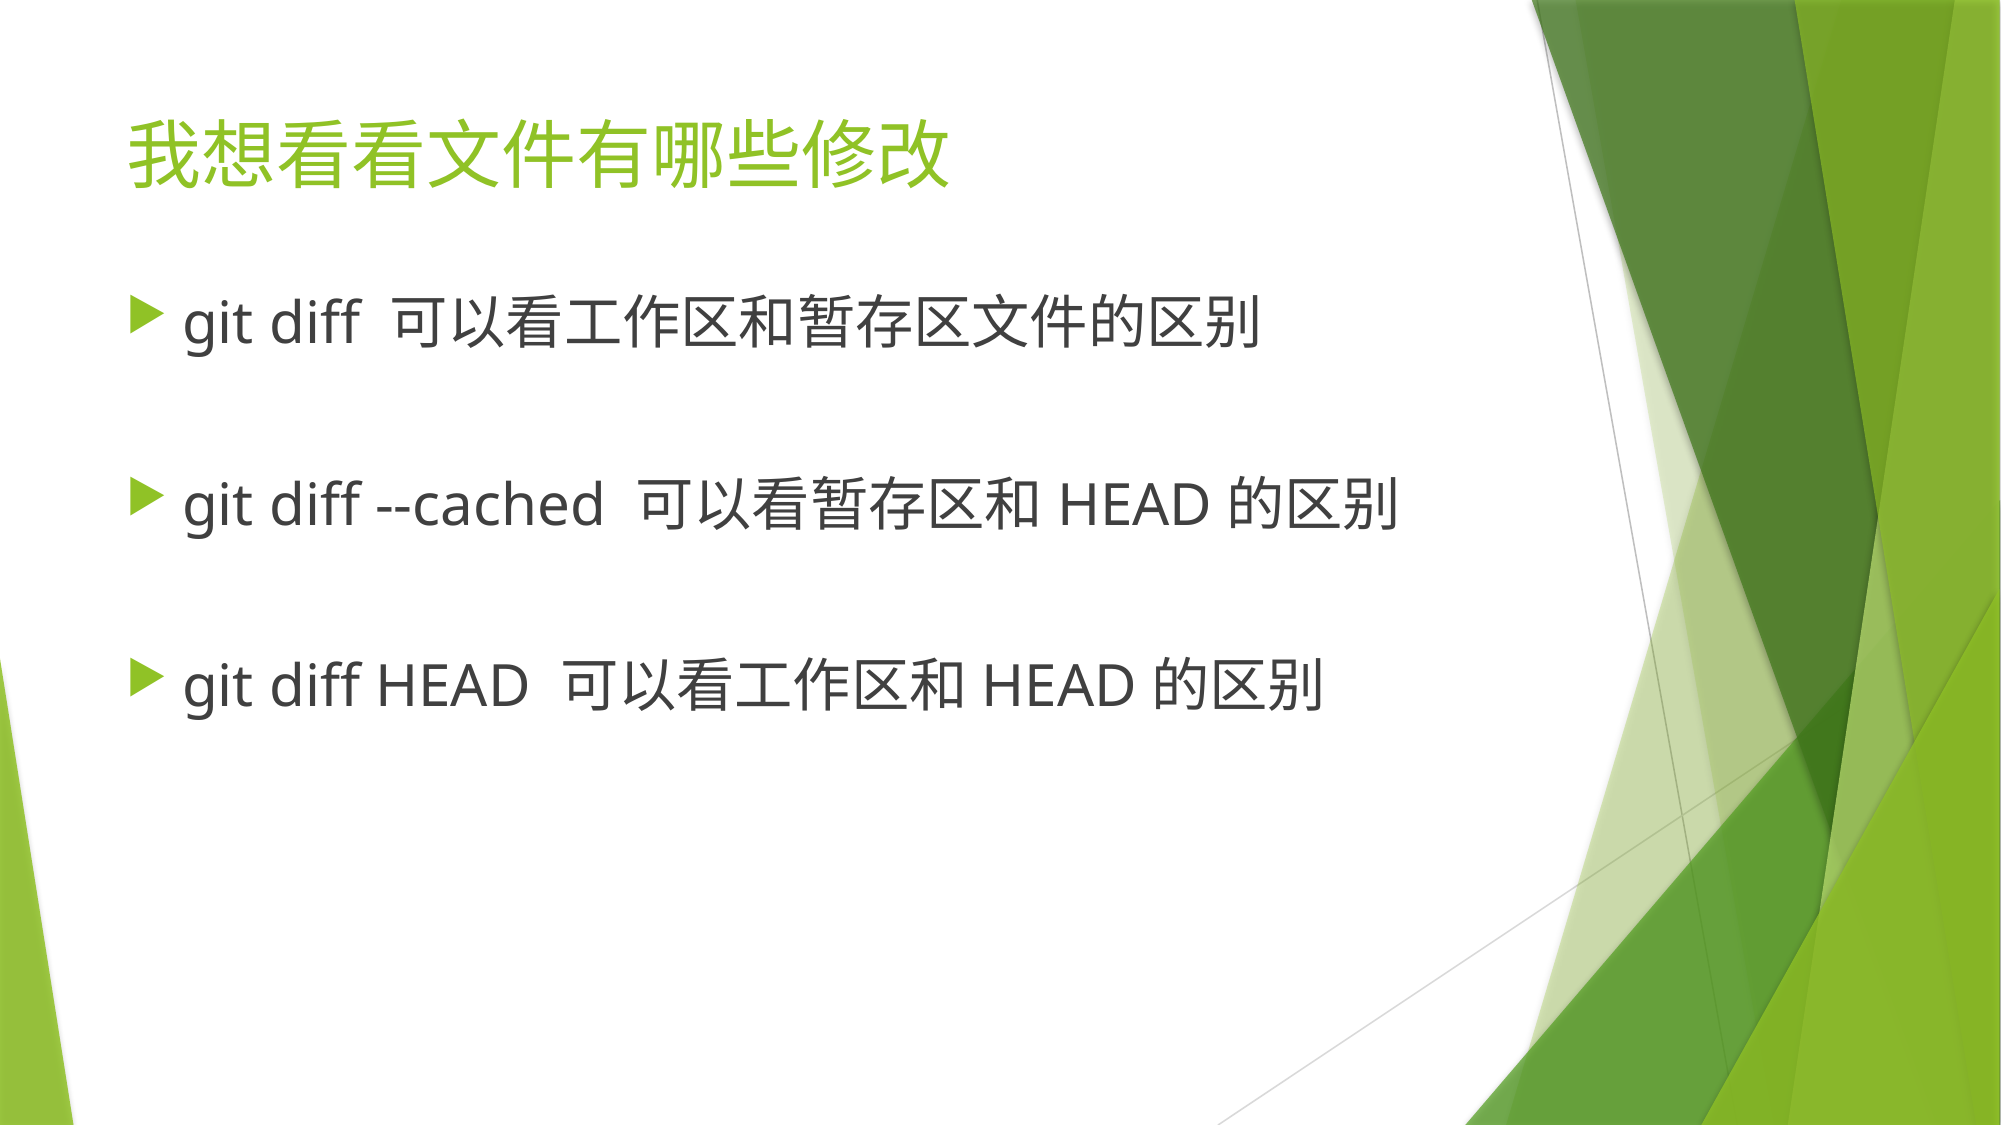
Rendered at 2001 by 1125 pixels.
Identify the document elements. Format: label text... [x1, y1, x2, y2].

title 我想看看文件有哪些修改 [111, 99, 1522, 278]
list git diff 可以看工作区和暂存区文件的区别 git diff --cached 可以看暂存区和HEAD的区别 git diff HEAD 可以看工作区和HEAD的区别 [111, 278, 1522, 915]
